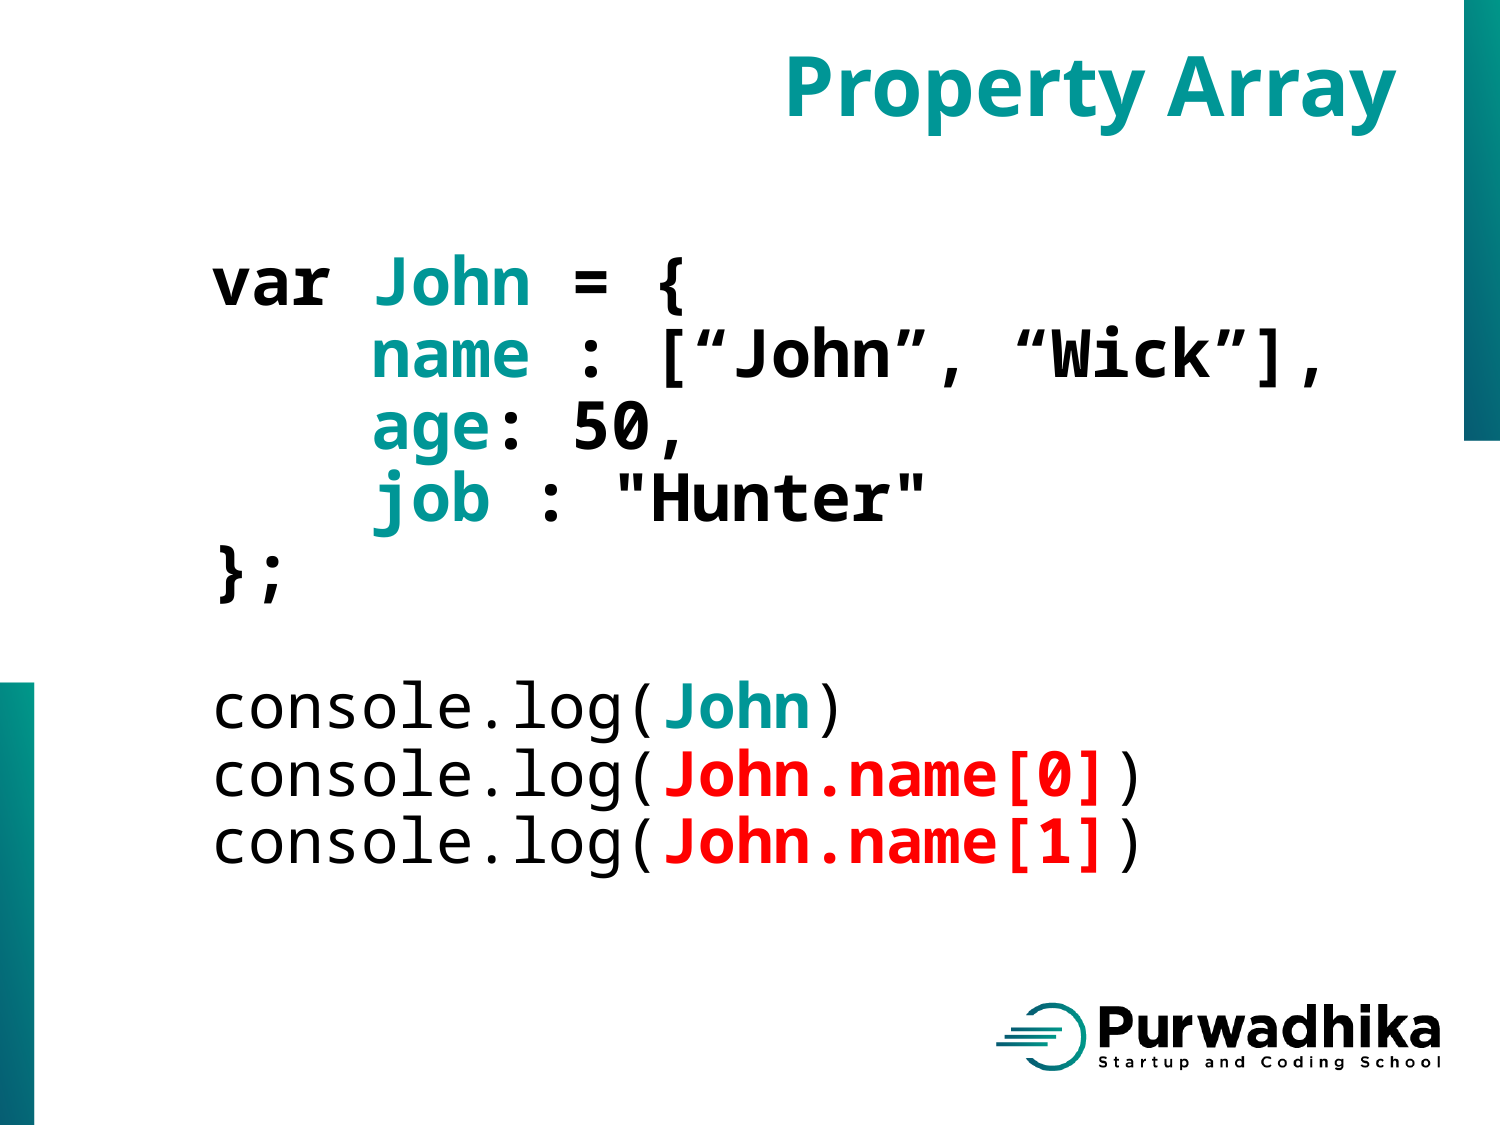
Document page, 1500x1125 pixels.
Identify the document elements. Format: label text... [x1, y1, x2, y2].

picture [0, 0, 1500, 1125]
text_box var John = { name : [“John”, “Wick”], age: 50, job : "Hunter" }; console.log(John) console.log(John.name[0]) console.log(John.name[1]) [196, 169, 1455, 956]
text_box Property Array [42, 0, 1412, 193]
